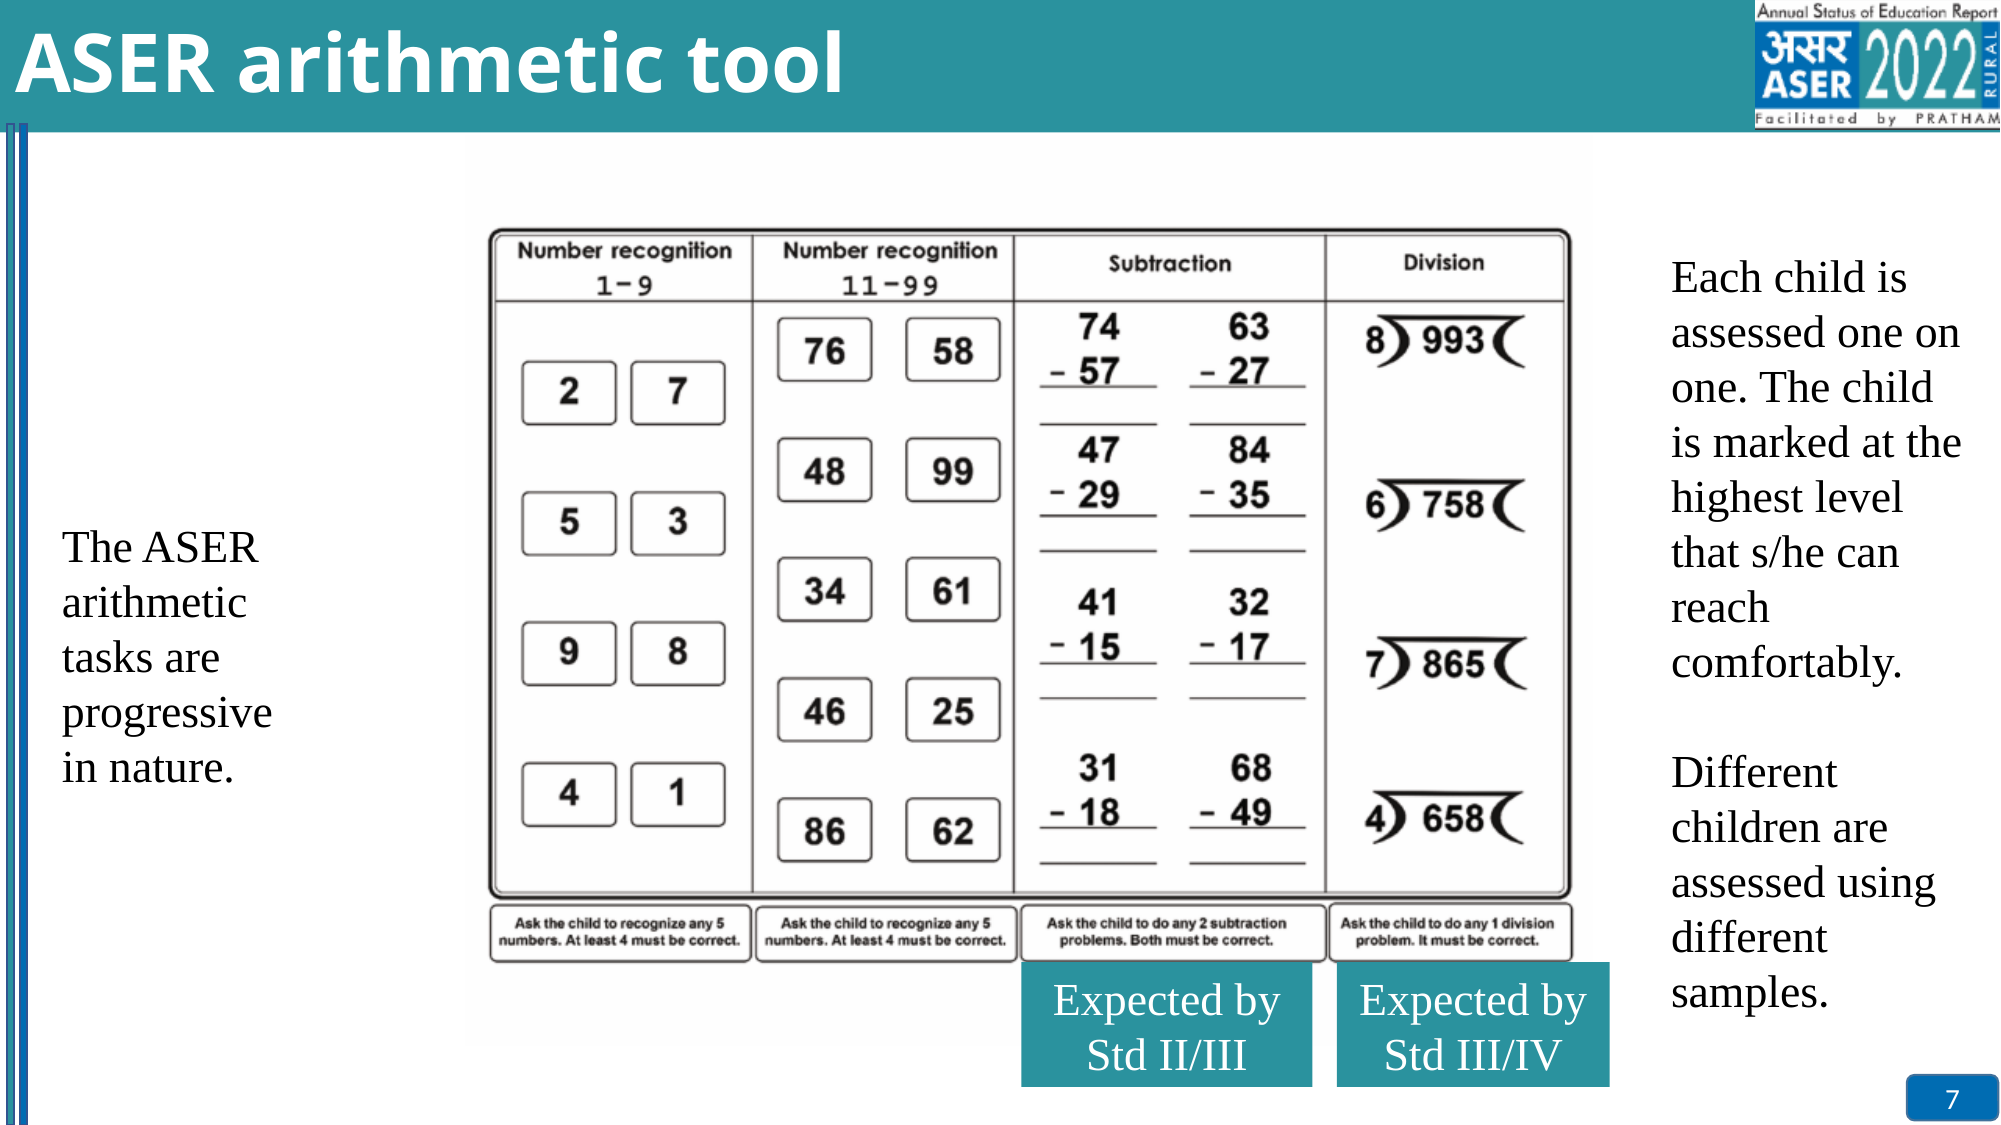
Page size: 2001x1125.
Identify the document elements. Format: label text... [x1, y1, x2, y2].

picture [464, 135, 1593, 1046]
text_box The ASER arithmetic tasks are progressive in nature. [47, 509, 309, 800]
text_box Expected by Std III/IV [1336, 962, 1610, 1087]
text_box ASER arithmetic tool [0, 0, 2000, 133]
text_box [19, 123, 28, 1125]
text_box [6, 123, 15, 1125]
text_box Expected by Std II/III [1021, 1046, 1313, 1087]
text_box 7 [1906, 1074, 1999, 1121]
picture [1755, 0, 2000, 130]
text_box Each child is assessed one on one. The child is marked at the highest level that s/he can reach comfortably. Different children are assessed using different samples. [1656, 184, 1979, 1024]
